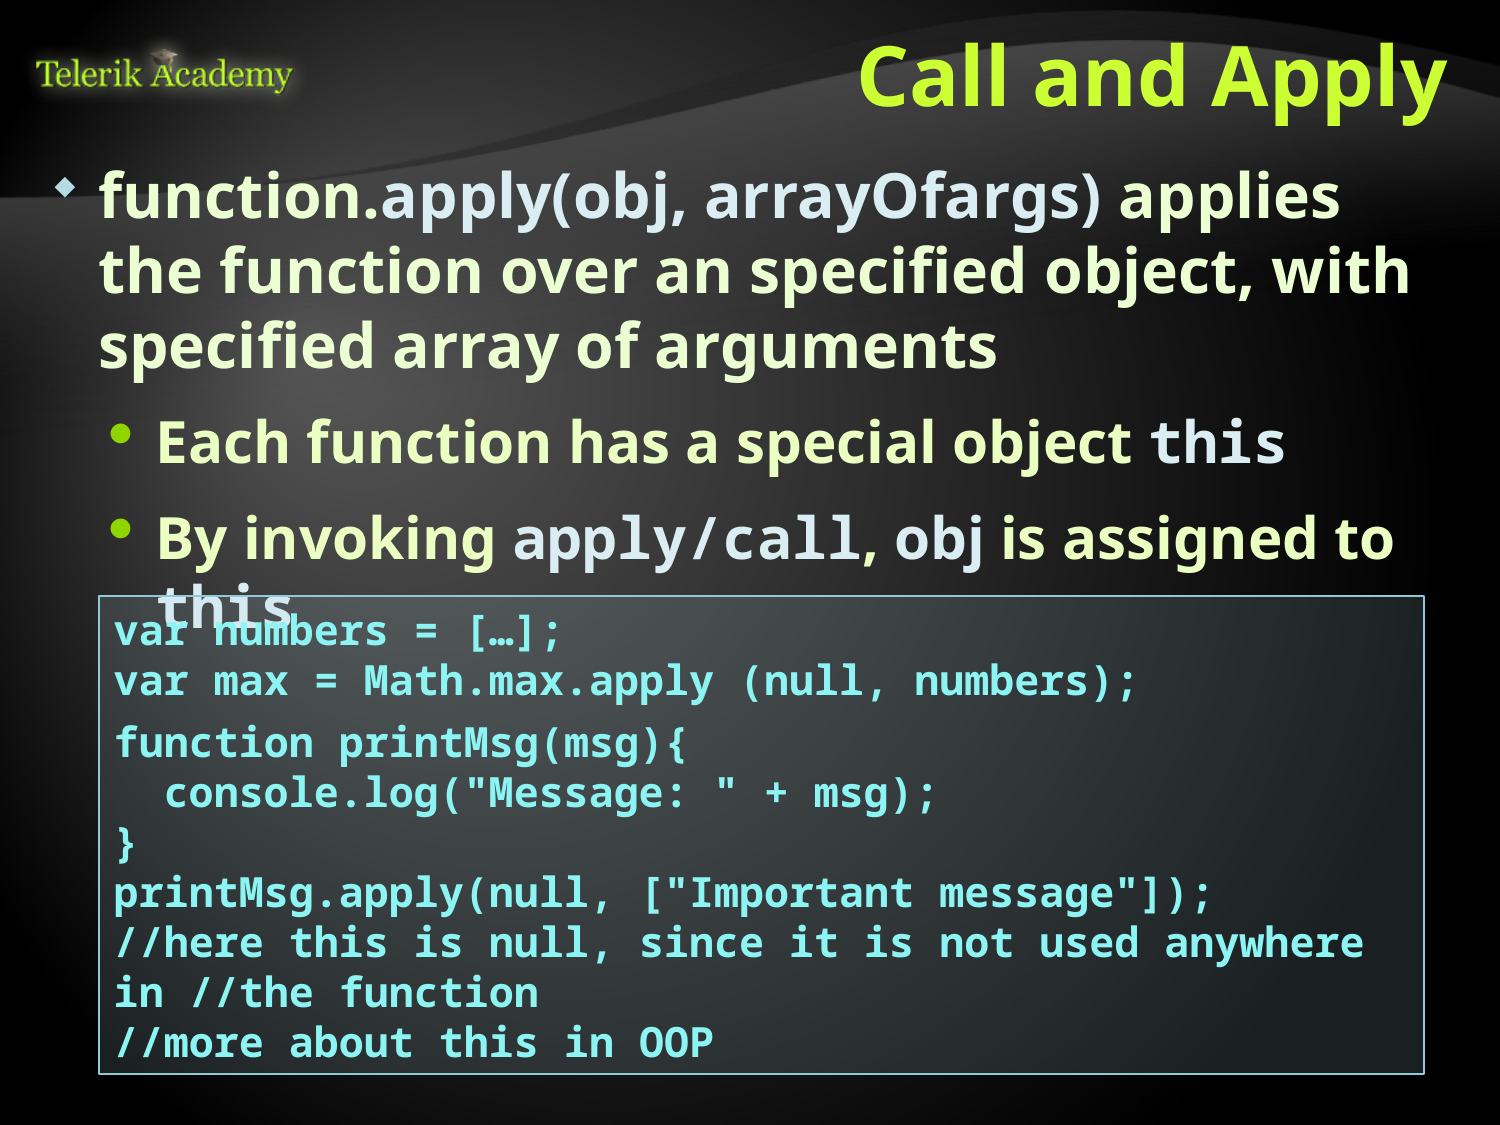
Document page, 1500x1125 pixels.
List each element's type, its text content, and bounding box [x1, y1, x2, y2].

list function.apply(obj, arrayOfargs) applies the function over an specified object, with specified array of arguments Each function has a special object this By invoking apply/call, obj is assigned to this [37, 148, 1463, 1099]
title Call and Apply [300, 12, 1463, 148]
text_box var numbers = […]; var max = Math.max.apply (null, numbers); function printMsg(msg){ console.log("Message: " + msg); } printMsg.apply(null, ["Important message"]); //here this is null, since it is not used anywhere in //the function //more about this in OOP [99, 596, 1424, 1074]
picture [0, 0, 1500, 1125]
